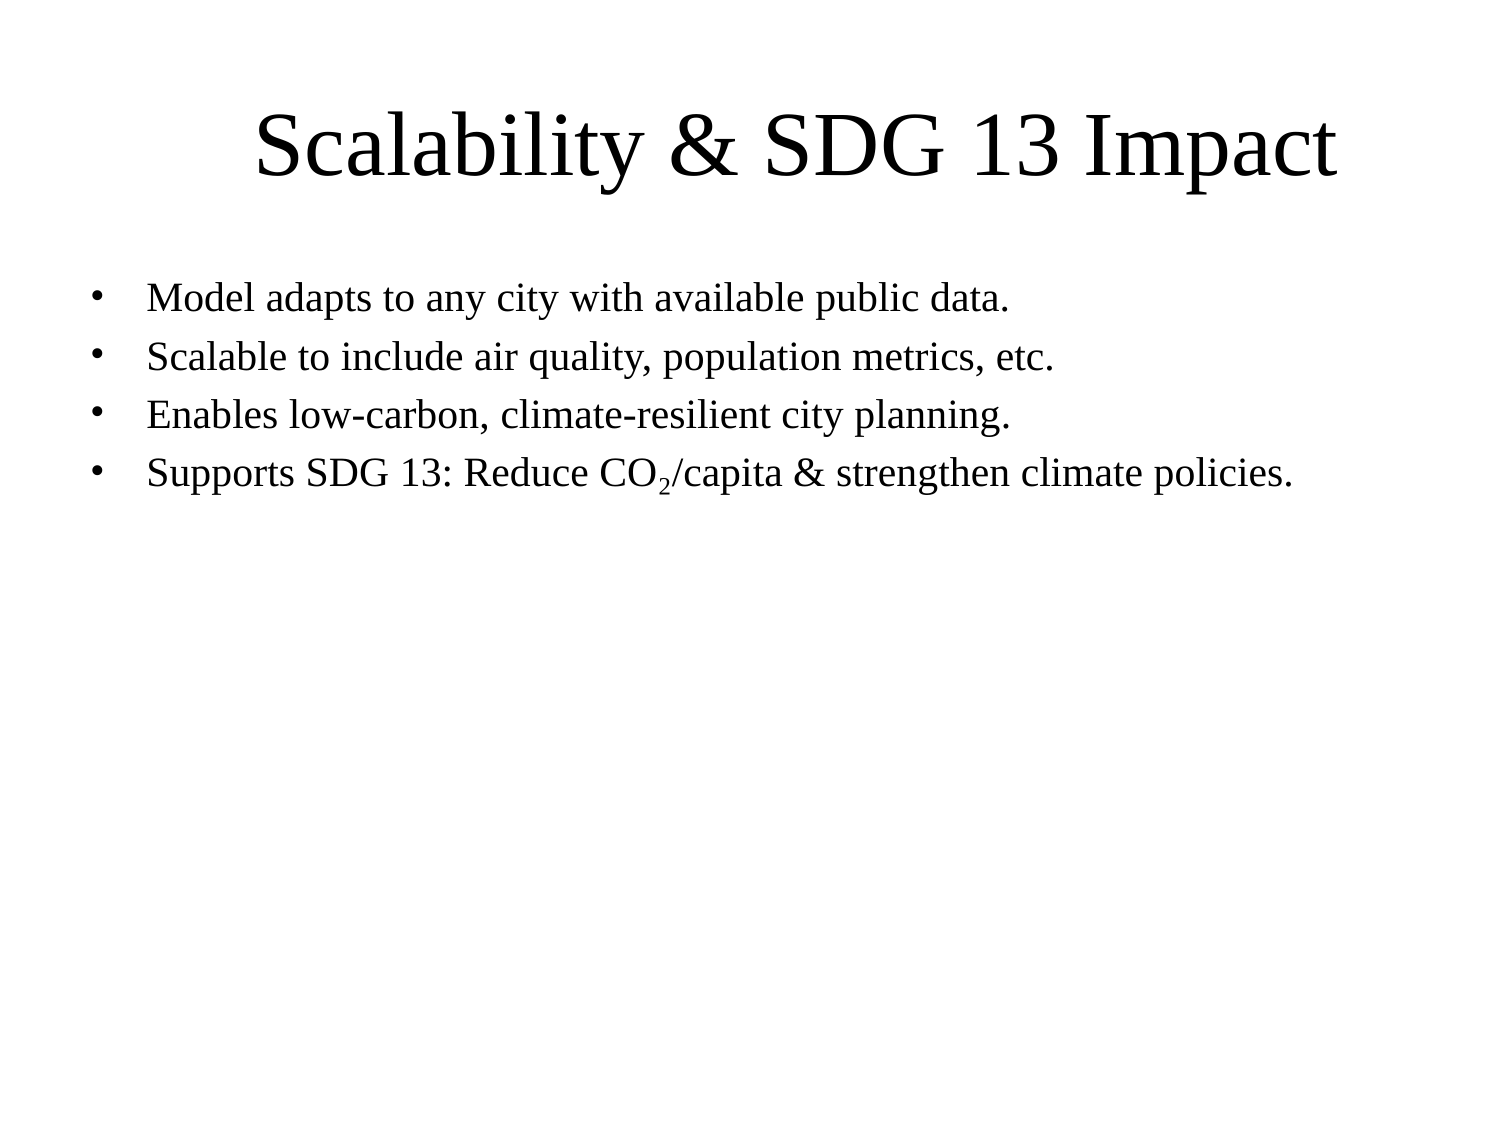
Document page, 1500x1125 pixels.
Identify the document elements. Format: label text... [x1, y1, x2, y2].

list Model adapts to any city with available public data. Scalable to include air quality, population metrics, etc. Enables low-carbon, climate-resilient city planning. Supports SDG 13: Reduce CO₂/capita & strengthen climate policies. [75, 262, 1425, 1005]
title 🚀 Scalability & SDG 13 Impact [75, 45, 1425, 233]
